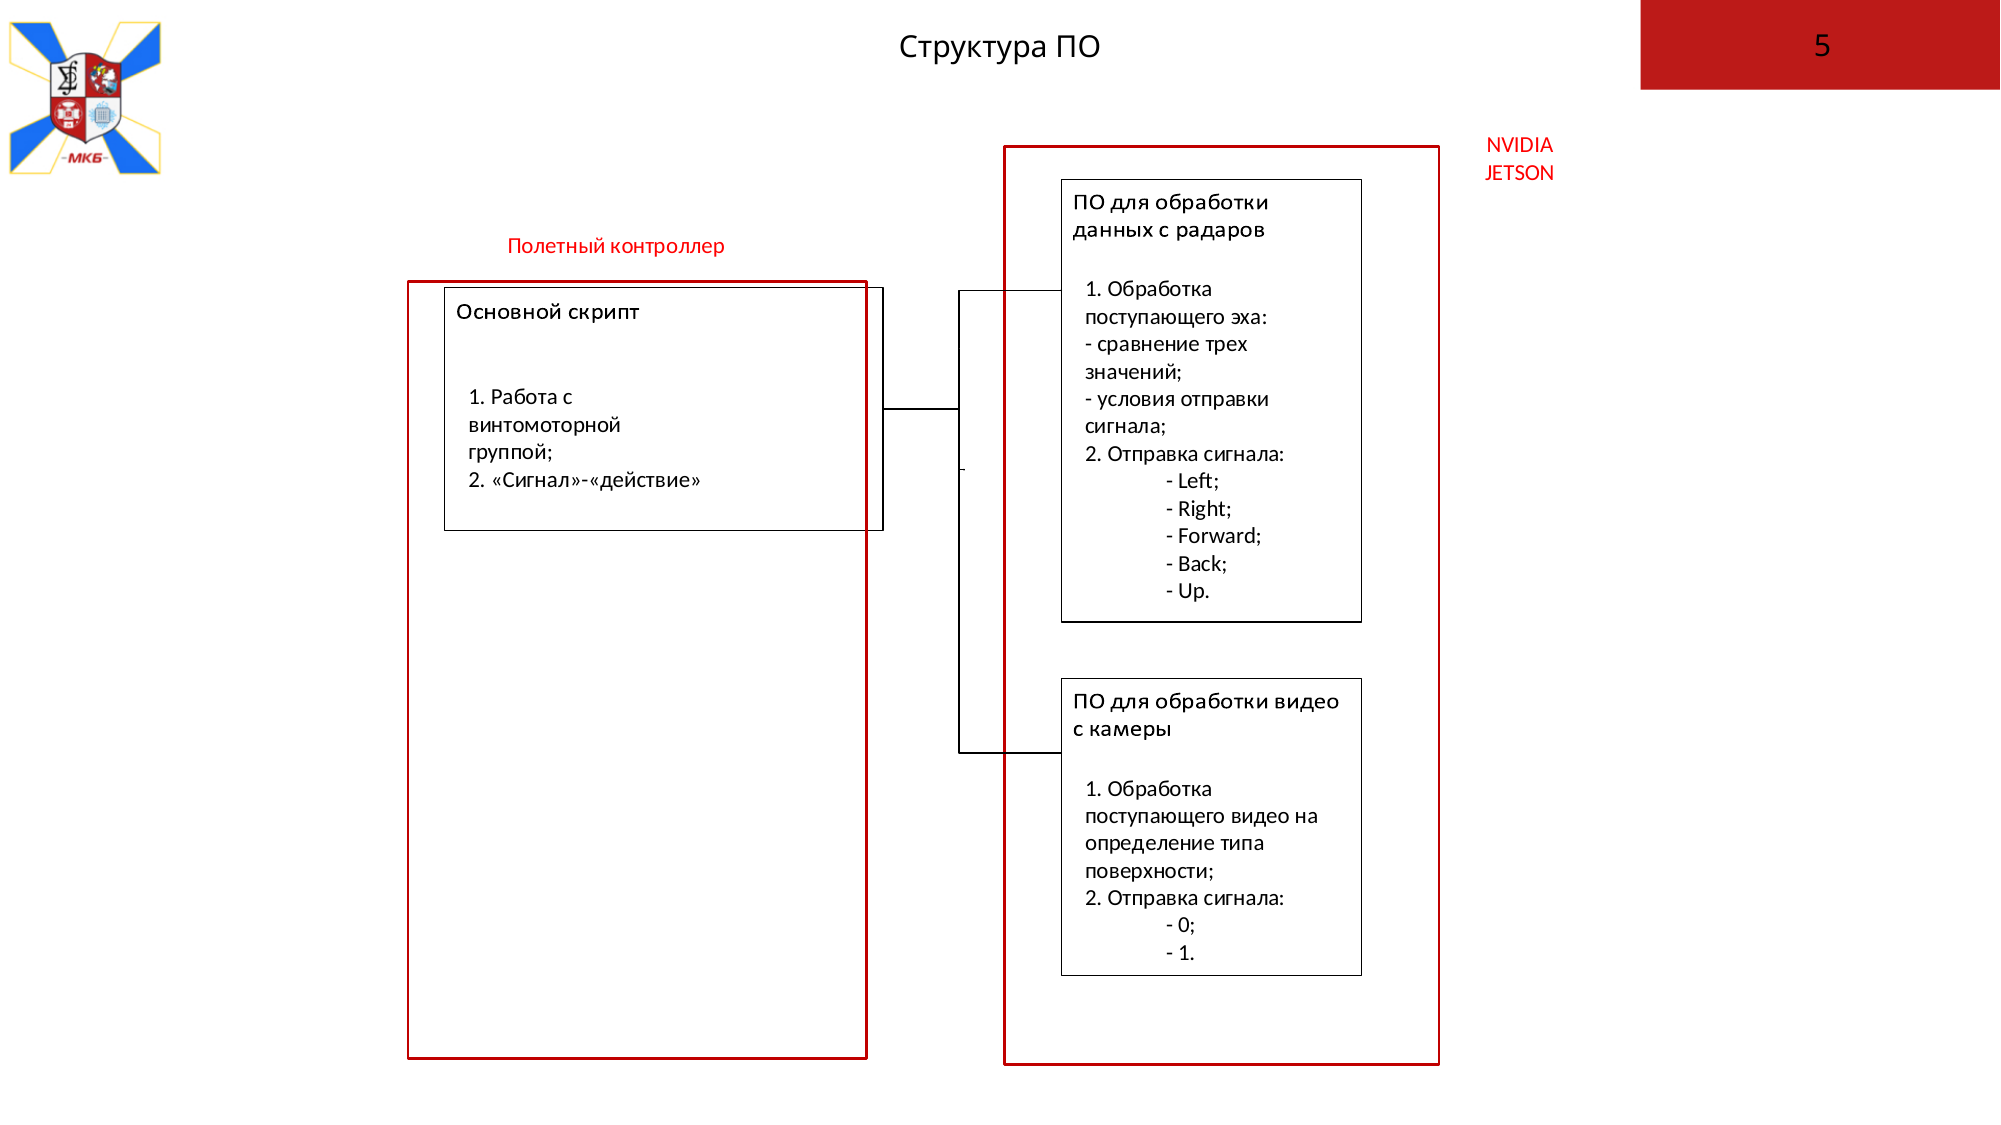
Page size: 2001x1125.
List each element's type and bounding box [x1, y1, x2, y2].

text_box [403, 128, 1597, 1068]
picture [0, 0, 2000, 1125]
